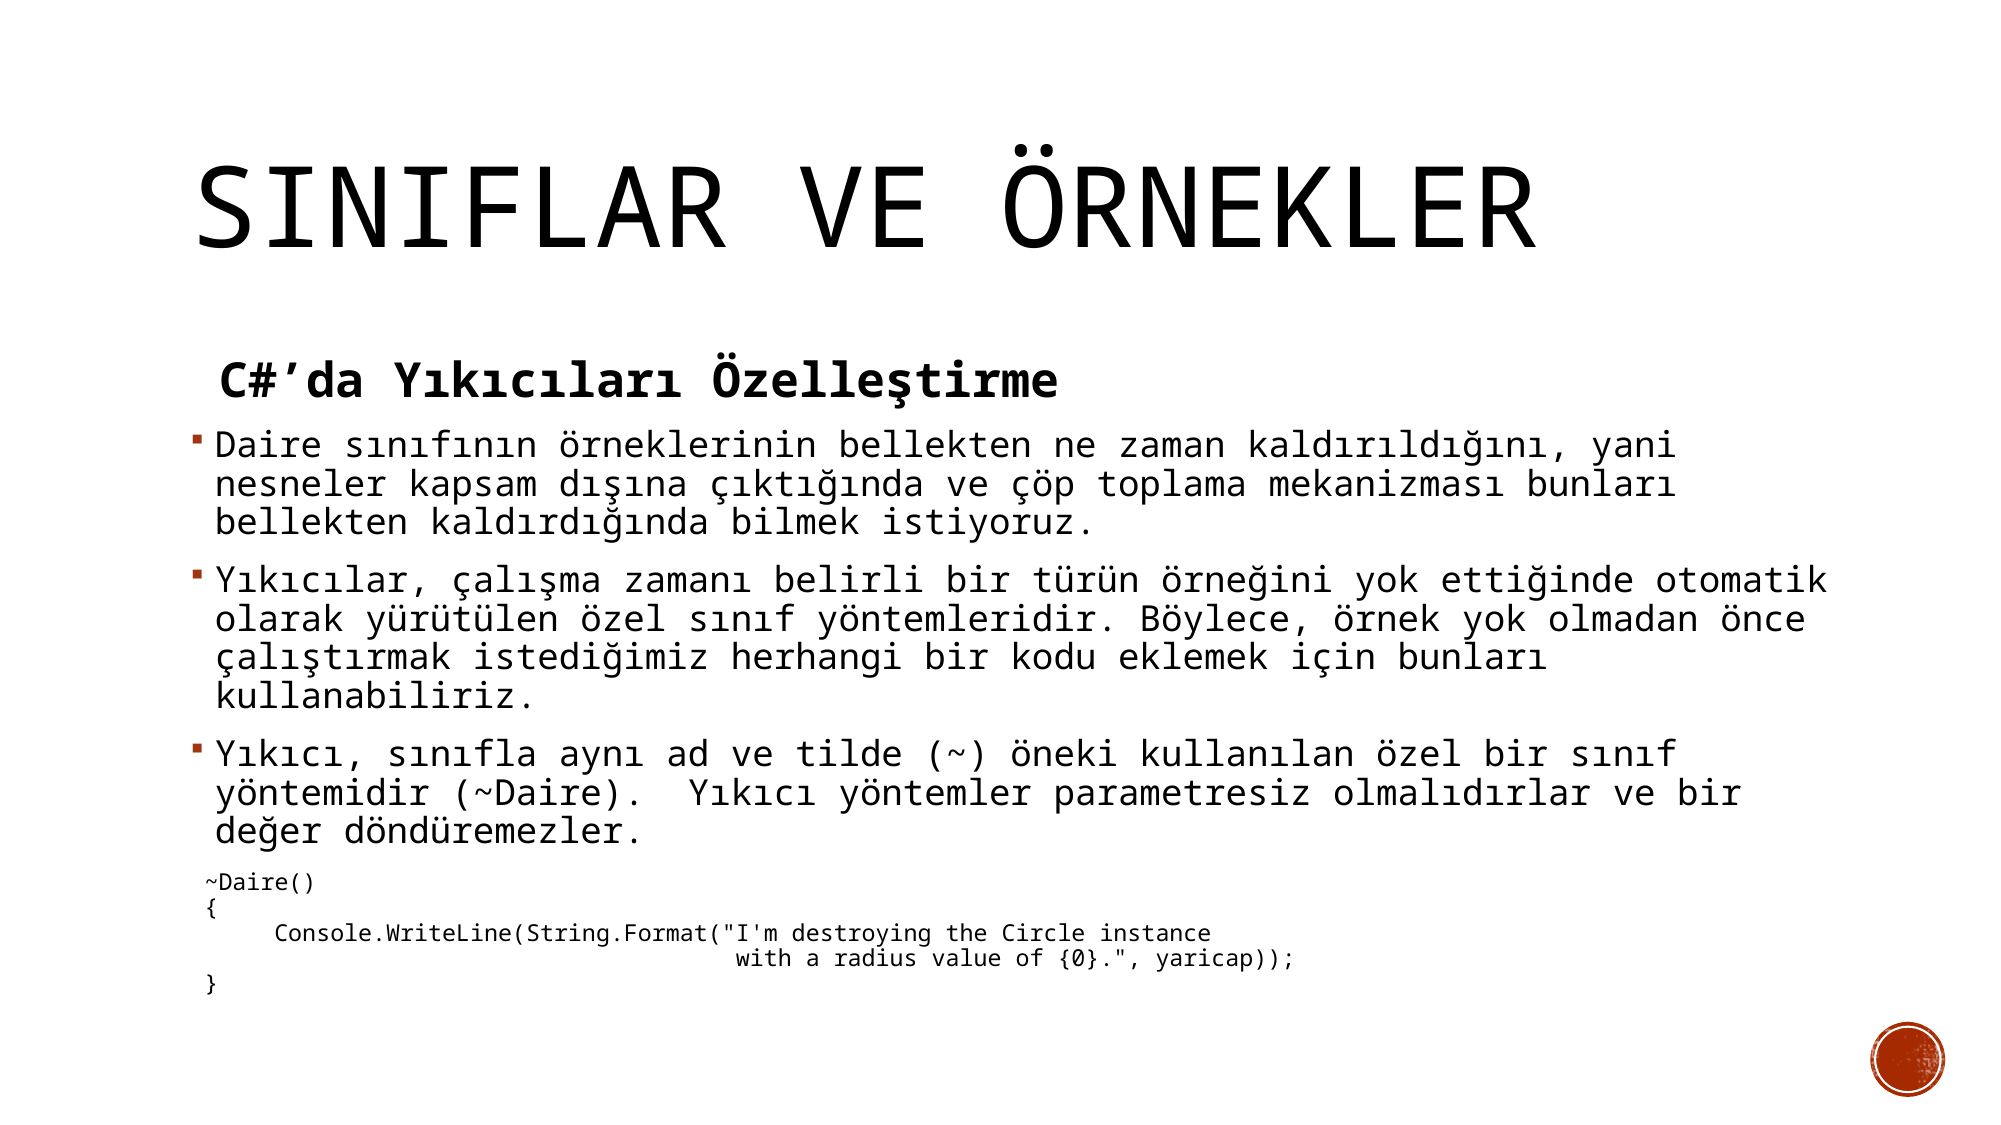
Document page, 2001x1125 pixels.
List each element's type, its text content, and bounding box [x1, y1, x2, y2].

list C#’da Yıkıcıları Özelleştirme Daire sınıfının örneklerinin bellekten ne zaman kaldırıldığını, yani nesneler kapsam dışına çıktığında ve çöp toplama mekanizması bunları bellekten kaldırdığında bilmek istiyoruz. Yıkıcılar, çalışma zamanı belirli bir türün örneğini yok ettiğinde otomatik olarak yürütülen özel sınıf yöntemleridir. Böylece, örnek yok olmadan önce çalıştırmak istediğimiz herhangi bir kodu eklemek için bunları kullanabiliriz. Yıkıcı, sınıfla aynı ad ve tilde (~) öneki kullanılan özel bir sınıf yöntemidir (~Daire). Yıkıcı yöntemler parametresiz olmalıdırlar ve bir değer döndüremezler. ~Daire() { Console.WriteLine(String.Format("I'm destroying the Circle instance with a radius value of {0}.", yaricap)); } [175, 348, 1846, 1013]
title Sınıflar ve örnekler [175, 79, 1826, 344]
